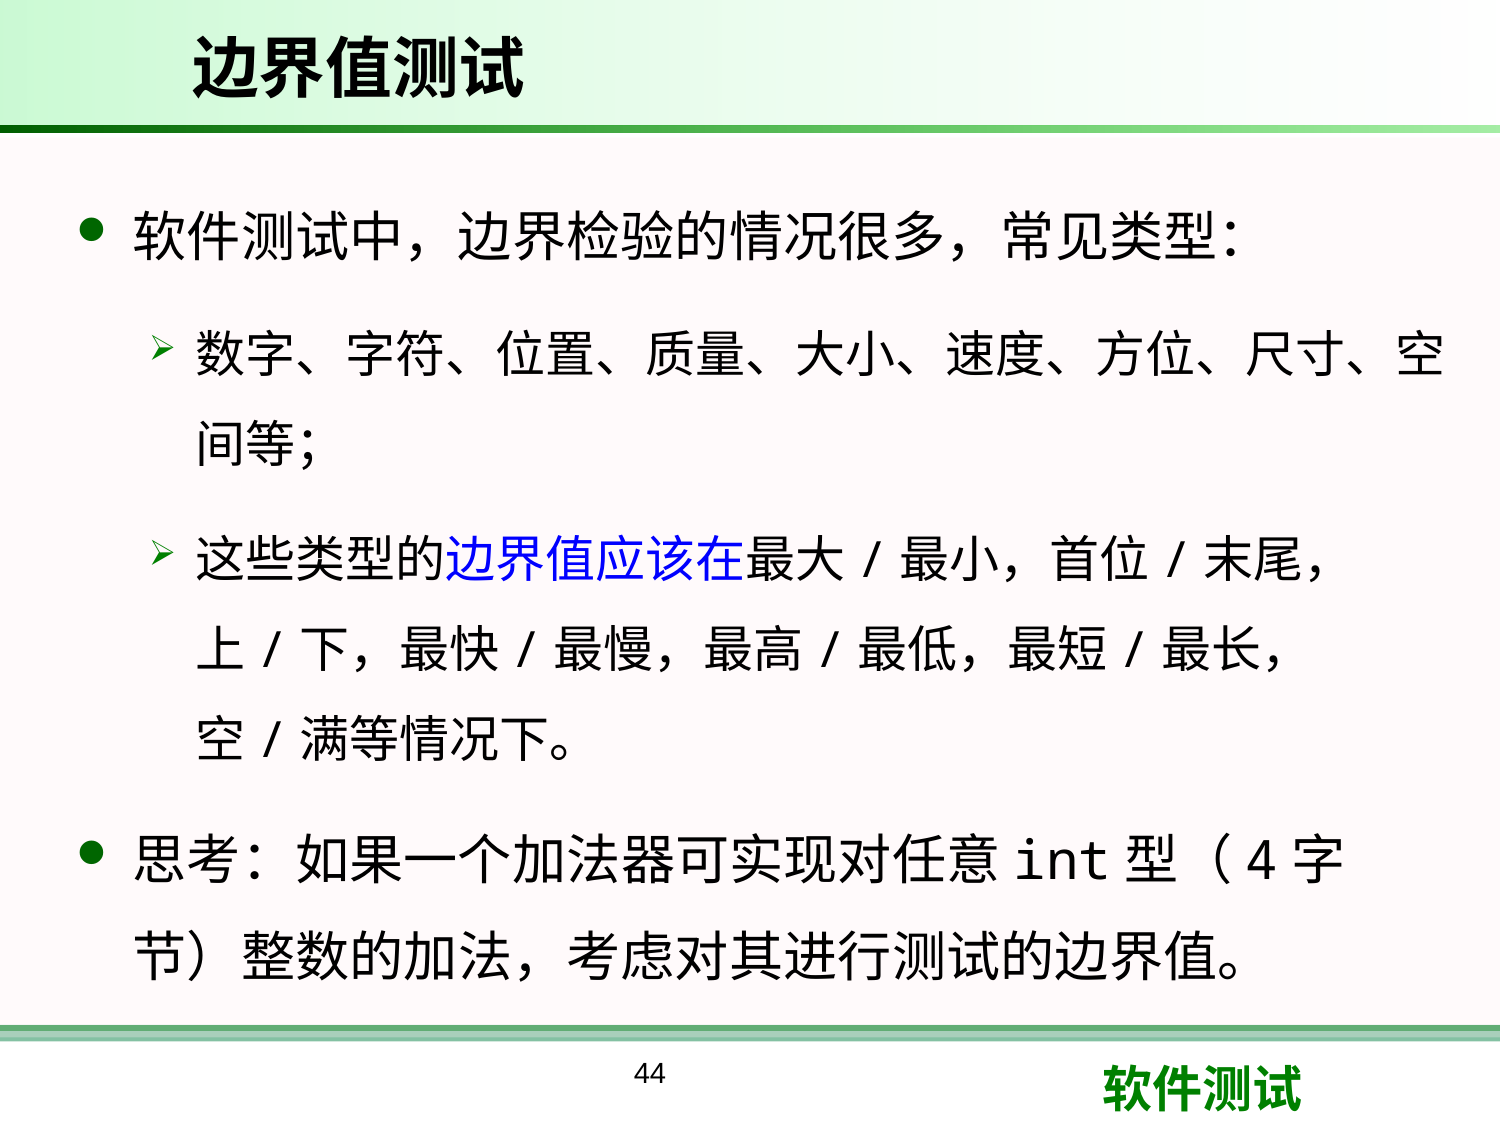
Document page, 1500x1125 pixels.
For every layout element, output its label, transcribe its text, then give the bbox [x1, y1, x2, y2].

title 边界值测试 [176, 12, 1223, 119]
footer 44 [412, 1046, 888, 1125]
list 软件测试中，边界检验的情况很多，常见类型： 数字、字符、位置、质量、大小、速度、方位、尺寸、空间等； 这些类型的边界值应该在最大/最小，首位/末尾，上/下，最快/最慢，最高/最低，最短/最长，空/满等情况下。 思考：如果一个加法器可实现对任意int型（4字节）整数的加法，考虑对其进行测试的边界值。 [58, 162, 1463, 1001]
